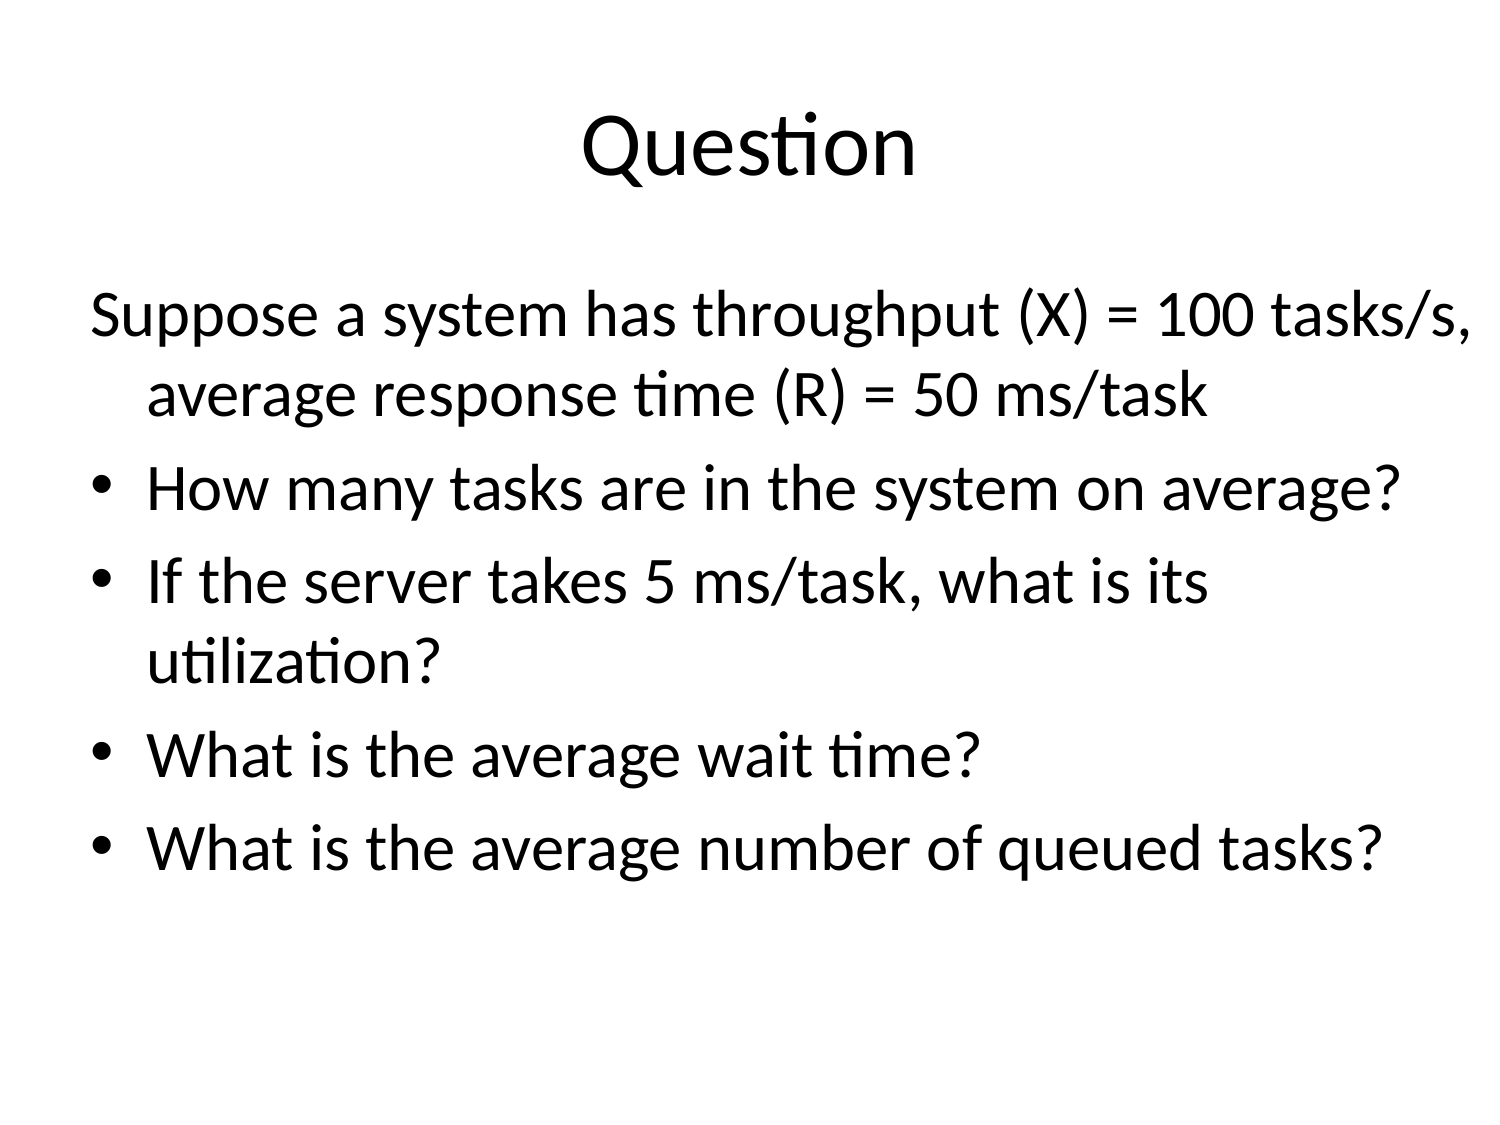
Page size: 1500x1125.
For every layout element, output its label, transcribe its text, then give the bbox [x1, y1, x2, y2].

title Question [75, 45, 1425, 233]
list Suppose a system has throughput (X) = 100 tasks/s, average response time (R) = 50 ms/task How many tasks are in the system on average? If the server takes 5 ms/task, what is its utilization? What is the average wait time? What is the average number of queued tasks? [75, 262, 1500, 1005]
